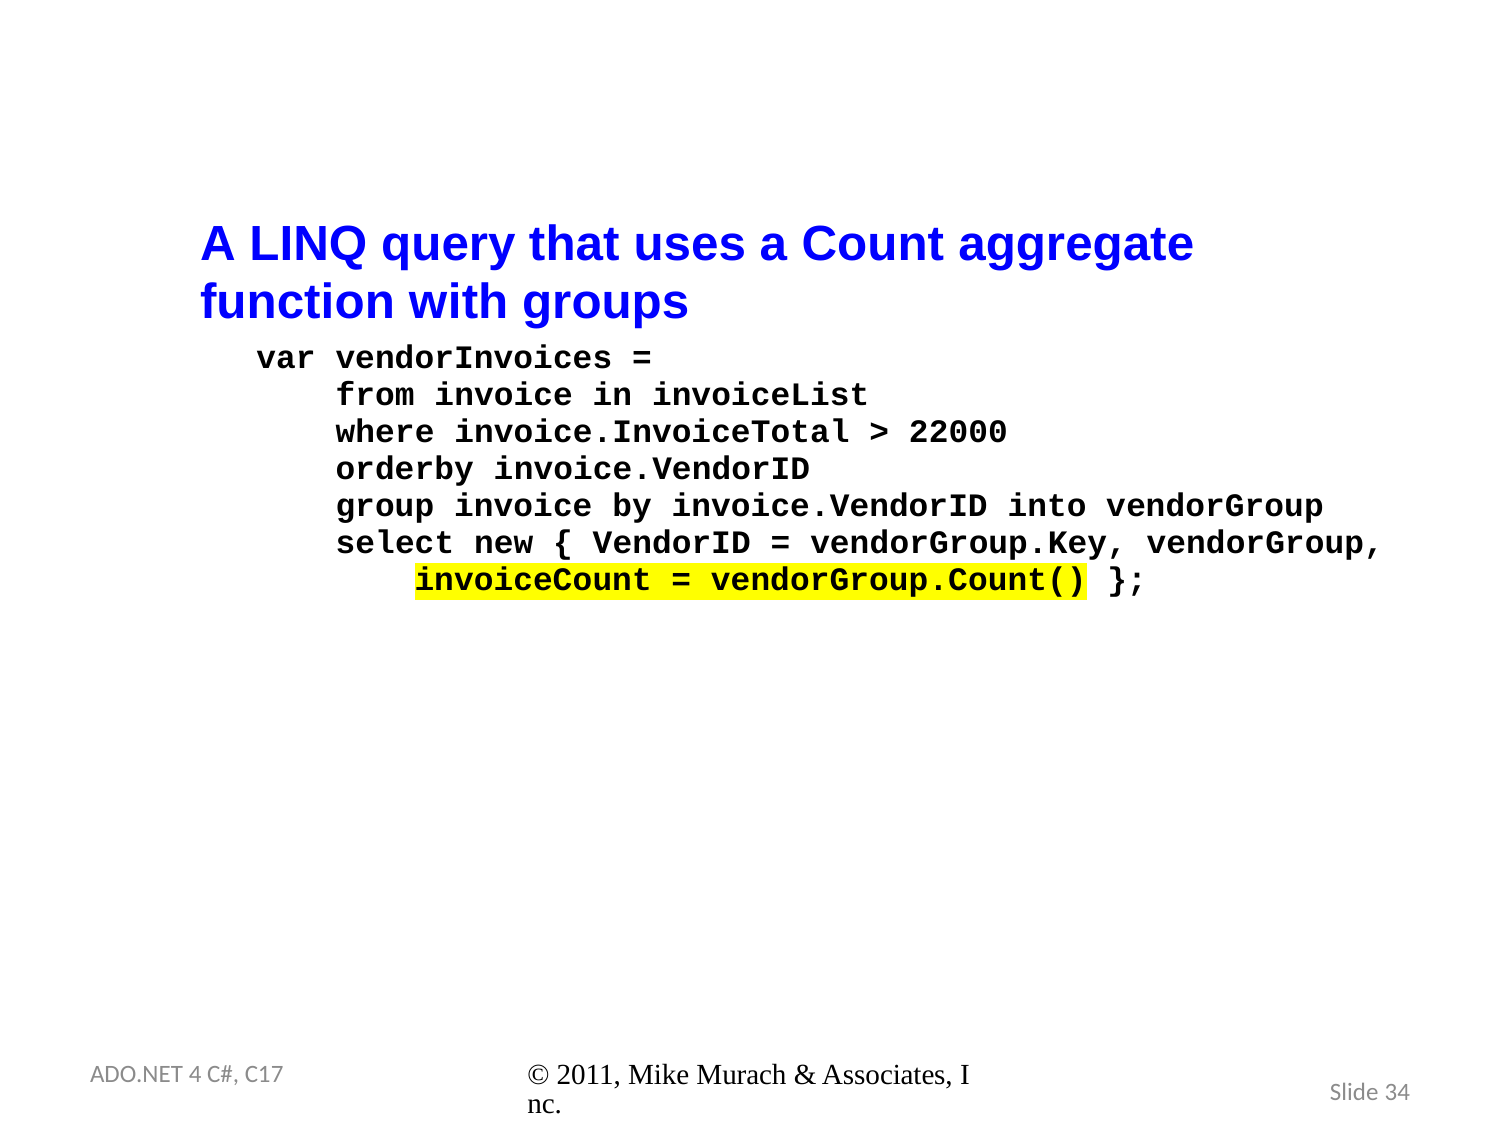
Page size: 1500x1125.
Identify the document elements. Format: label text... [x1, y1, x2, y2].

footer © 2011, Mike Murach & Associates, Inc. [512, 1042, 988, 1103]
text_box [199, 187, 1386, 817]
slide_number Slide 34 [1074, 1042, 1425, 1103]
slide_number ADO.NET 4 C#, C17 [75, 1042, 425, 1103]
